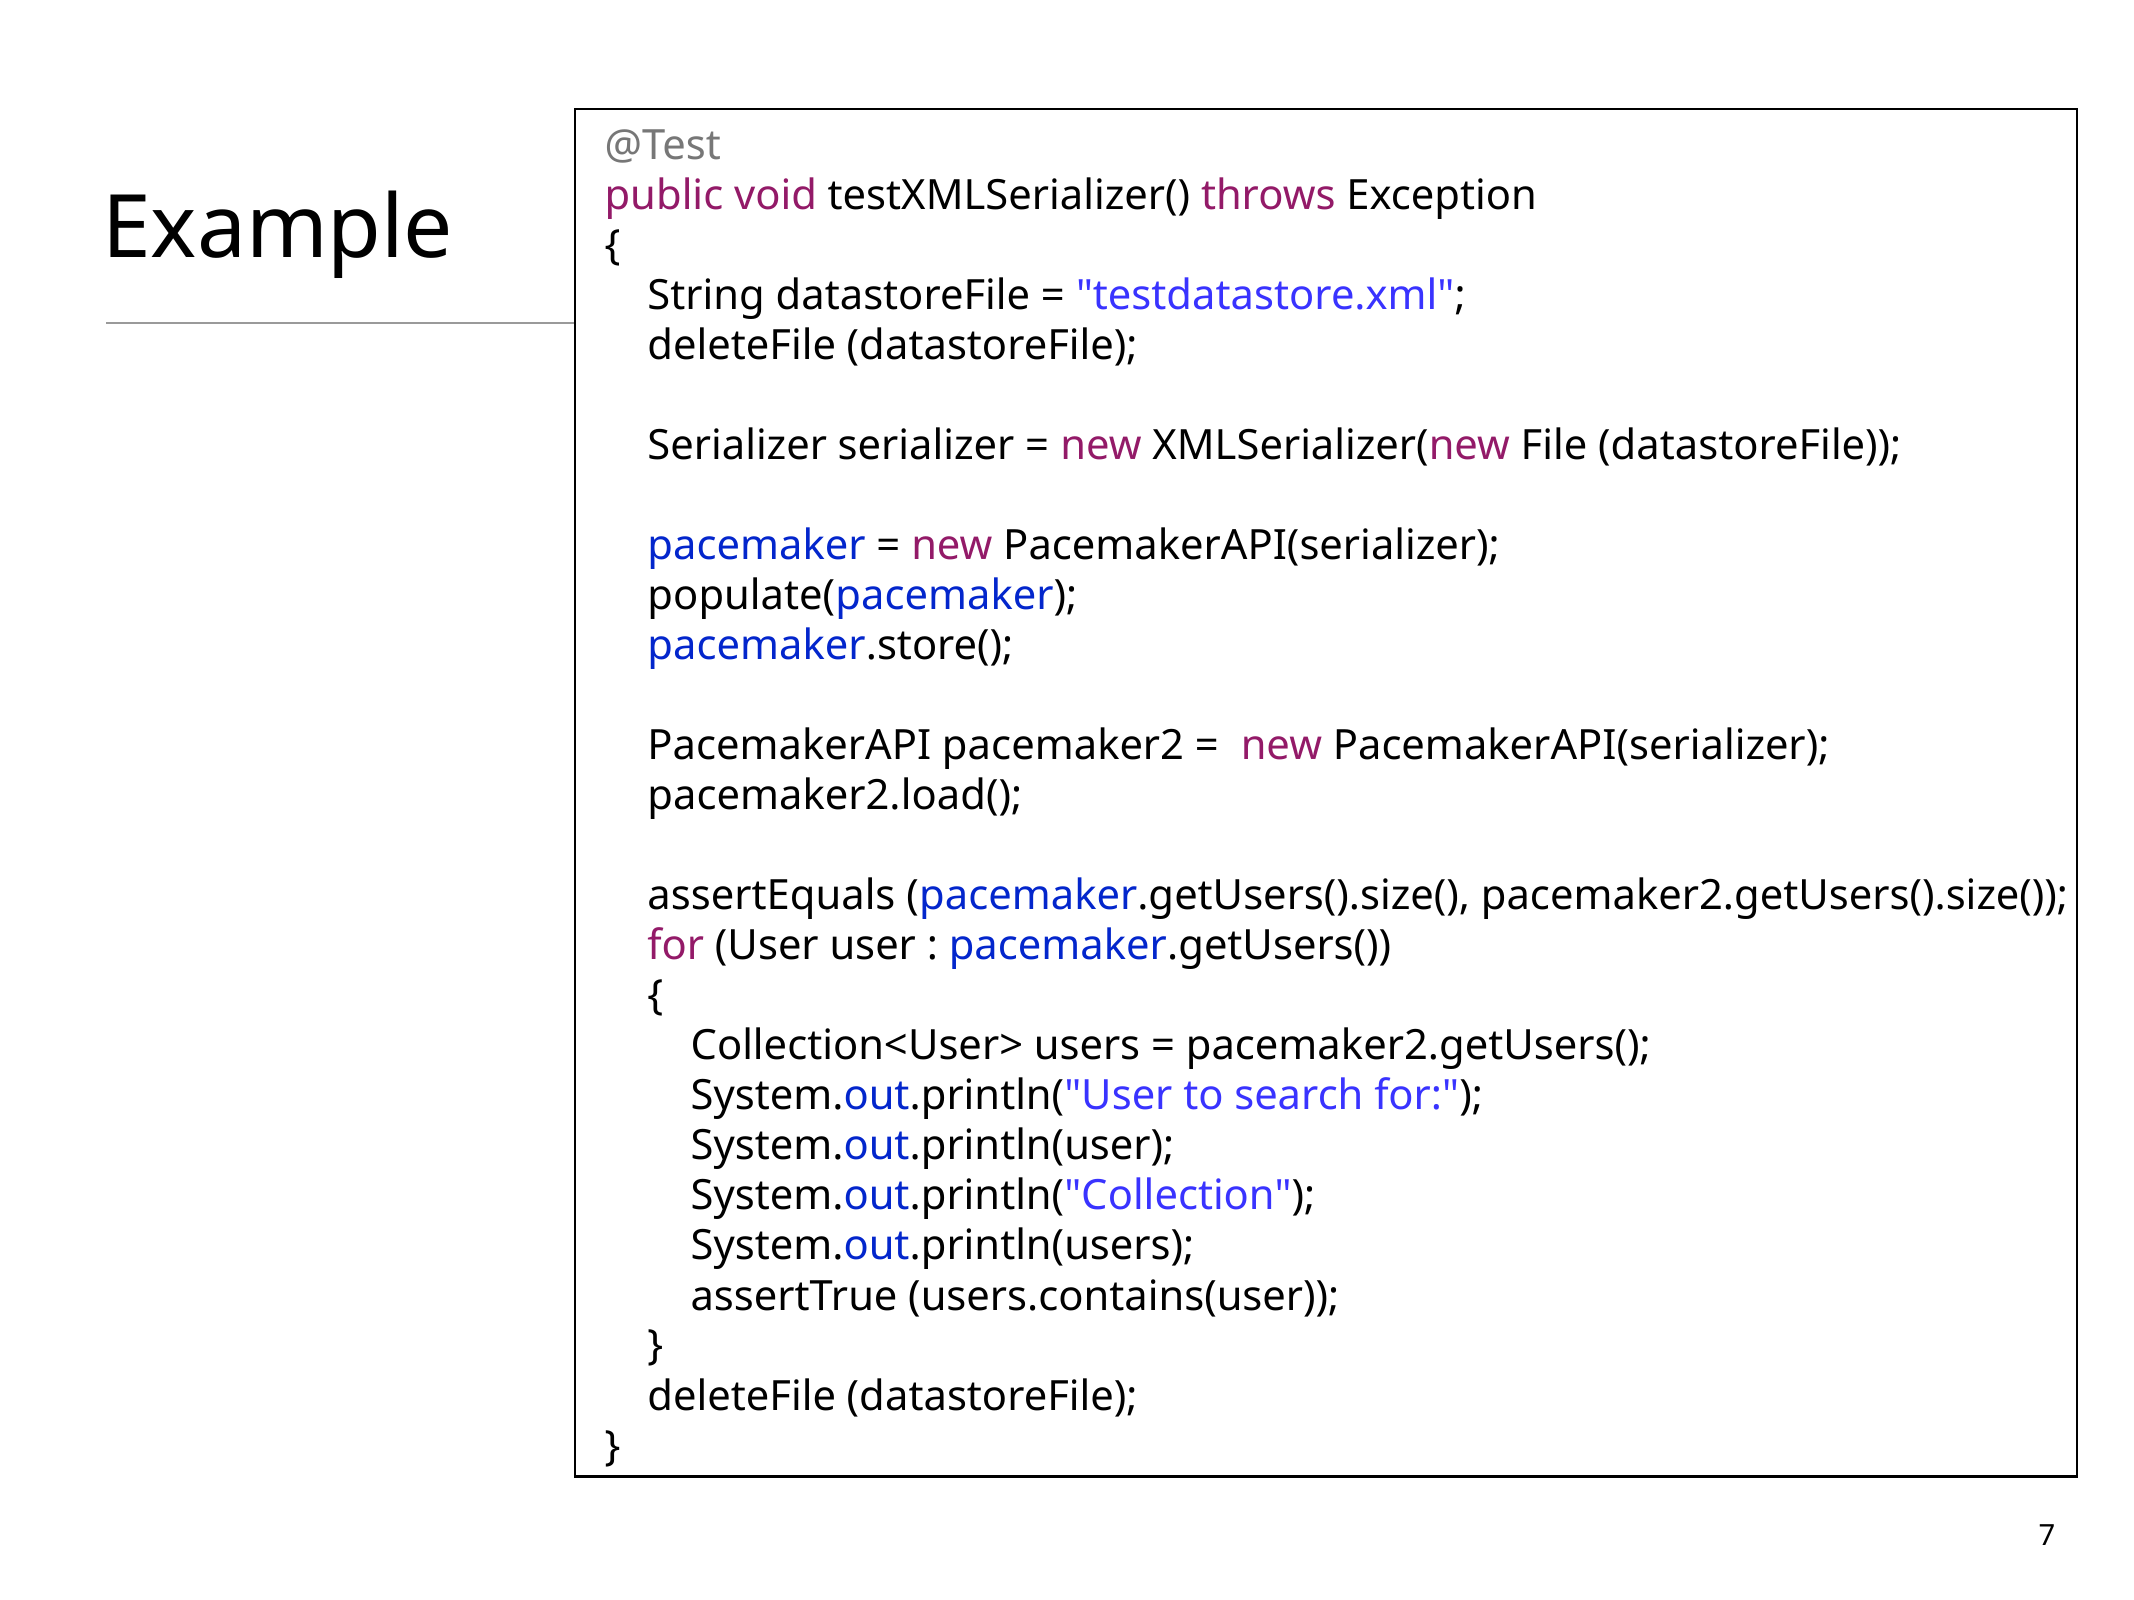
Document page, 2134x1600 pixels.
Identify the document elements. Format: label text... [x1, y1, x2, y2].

slide_number 7 [2011, 1507, 2065, 1559]
text_box @Test public void testXMLSerializer() throws Exception { String datastoreFile = "testdatastore.xml"; deleteFile (datastoreFile); Serializer serializer = new XMLSerializer(new File (datastoreFile)); pacemaker = new PacemakerAPI(serializer); populate(pacemaker); pacemaker.store(); PacemakerAPI pacemaker2 = new PacemakerAPI(serializer); pacemaker2.load(); assertEquals (pacemaker.getUsers().size(), pacemaker2.getUsers().size()); for (User user : pacemaker.getUsers()) { Collection<User> users = pacemaker2.getUsers(); System.out.println("User to search for:"); System.out.println(user); System.out.println("Collection"); System.out.println(users); assertTrue (users.contains(user)); } deleteFile (datastoreFile); } [578, 109, 2074, 1477]
title Example [93, 53, 2041, 284]
